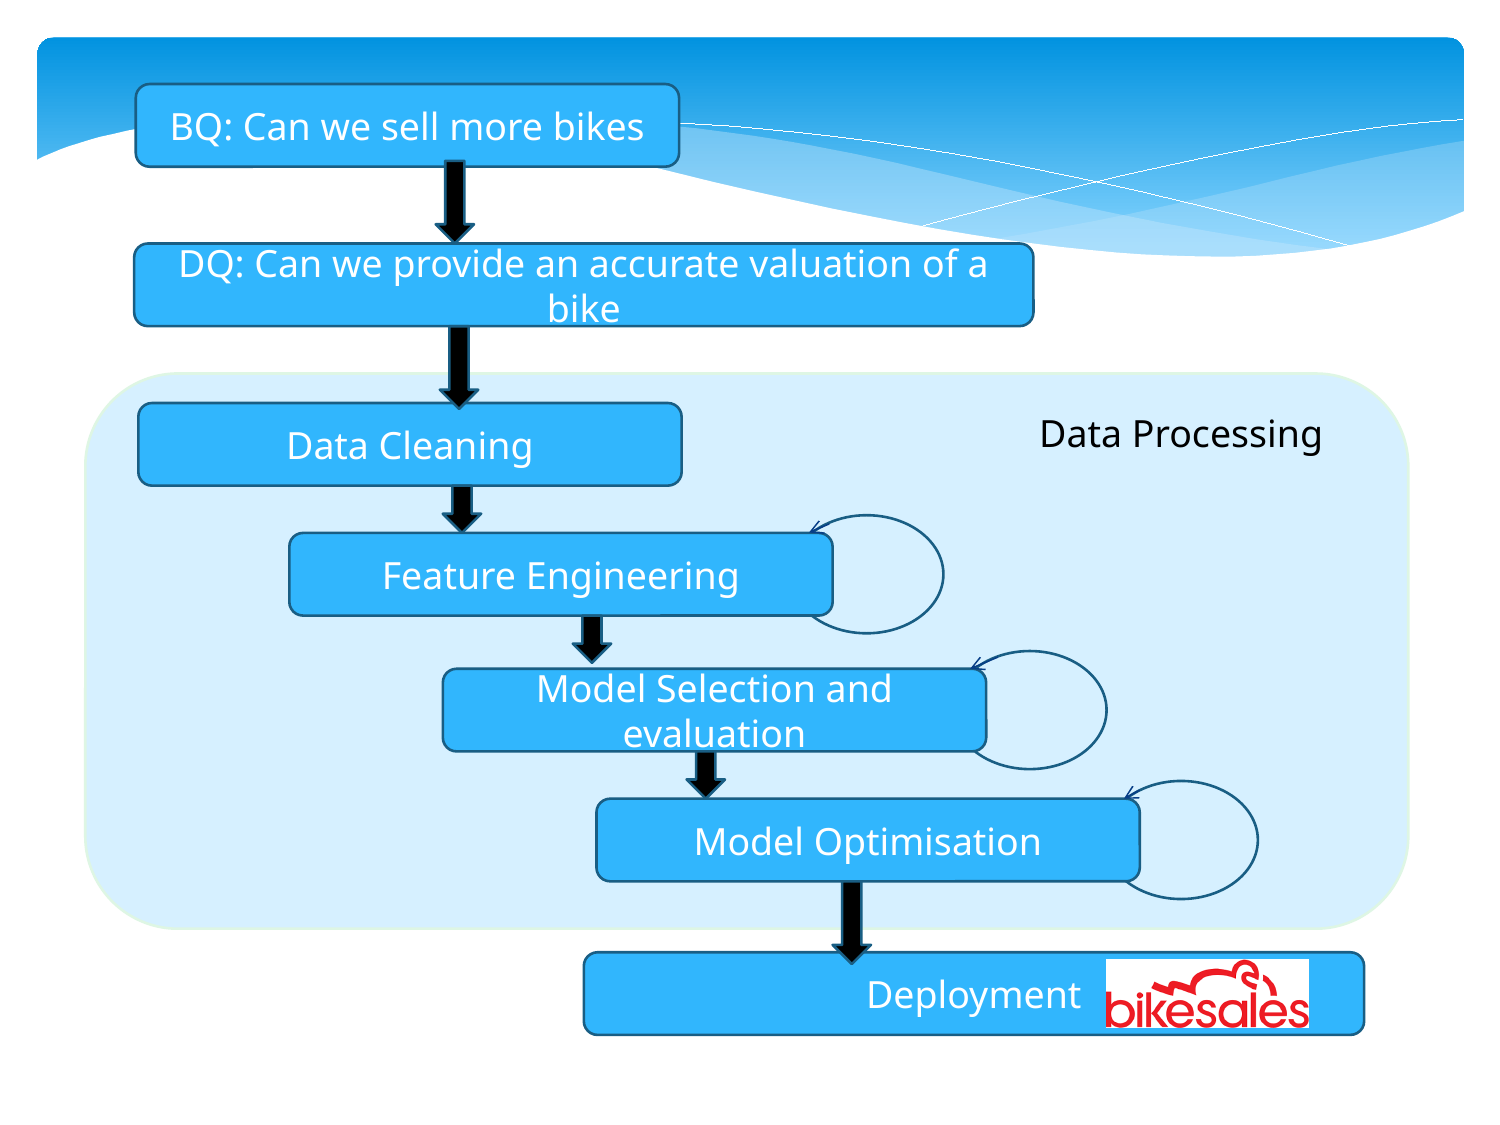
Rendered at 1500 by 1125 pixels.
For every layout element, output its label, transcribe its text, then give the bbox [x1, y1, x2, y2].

text_box [831, 880, 873, 965]
text_box [811, 513, 945, 635]
text_box Data Cleaning [137, 401, 683, 487]
text_box [434, 159, 476, 245]
text_box BQ: Can we sell more bikes [134, 82, 681, 169]
text_box [974, 649, 1108, 771]
text_box [685, 750, 727, 800]
text_box [441, 484, 483, 534]
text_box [969, 656, 999, 669]
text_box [1123, 789, 1140, 799]
text_box [83, 372, 1410, 930]
text_box Feature Engineering [288, 531, 834, 617]
text_box Model Selection and evaluation [441, 667, 988, 753]
text_box [1126, 779, 1260, 901]
text_box [438, 324, 480, 410]
text_box Data Processing [1024, 402, 1339, 463]
text_box [571, 614, 613, 664]
text_box DQ: Can we provide an accurate valuation of a bike [132, 242, 1035, 328]
picture [1106, 958, 1309, 1029]
text_box Deployment [582, 950, 1366, 1037]
text_box Model Optimisation [595, 797, 1142, 883]
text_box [808, 523, 830, 533]
